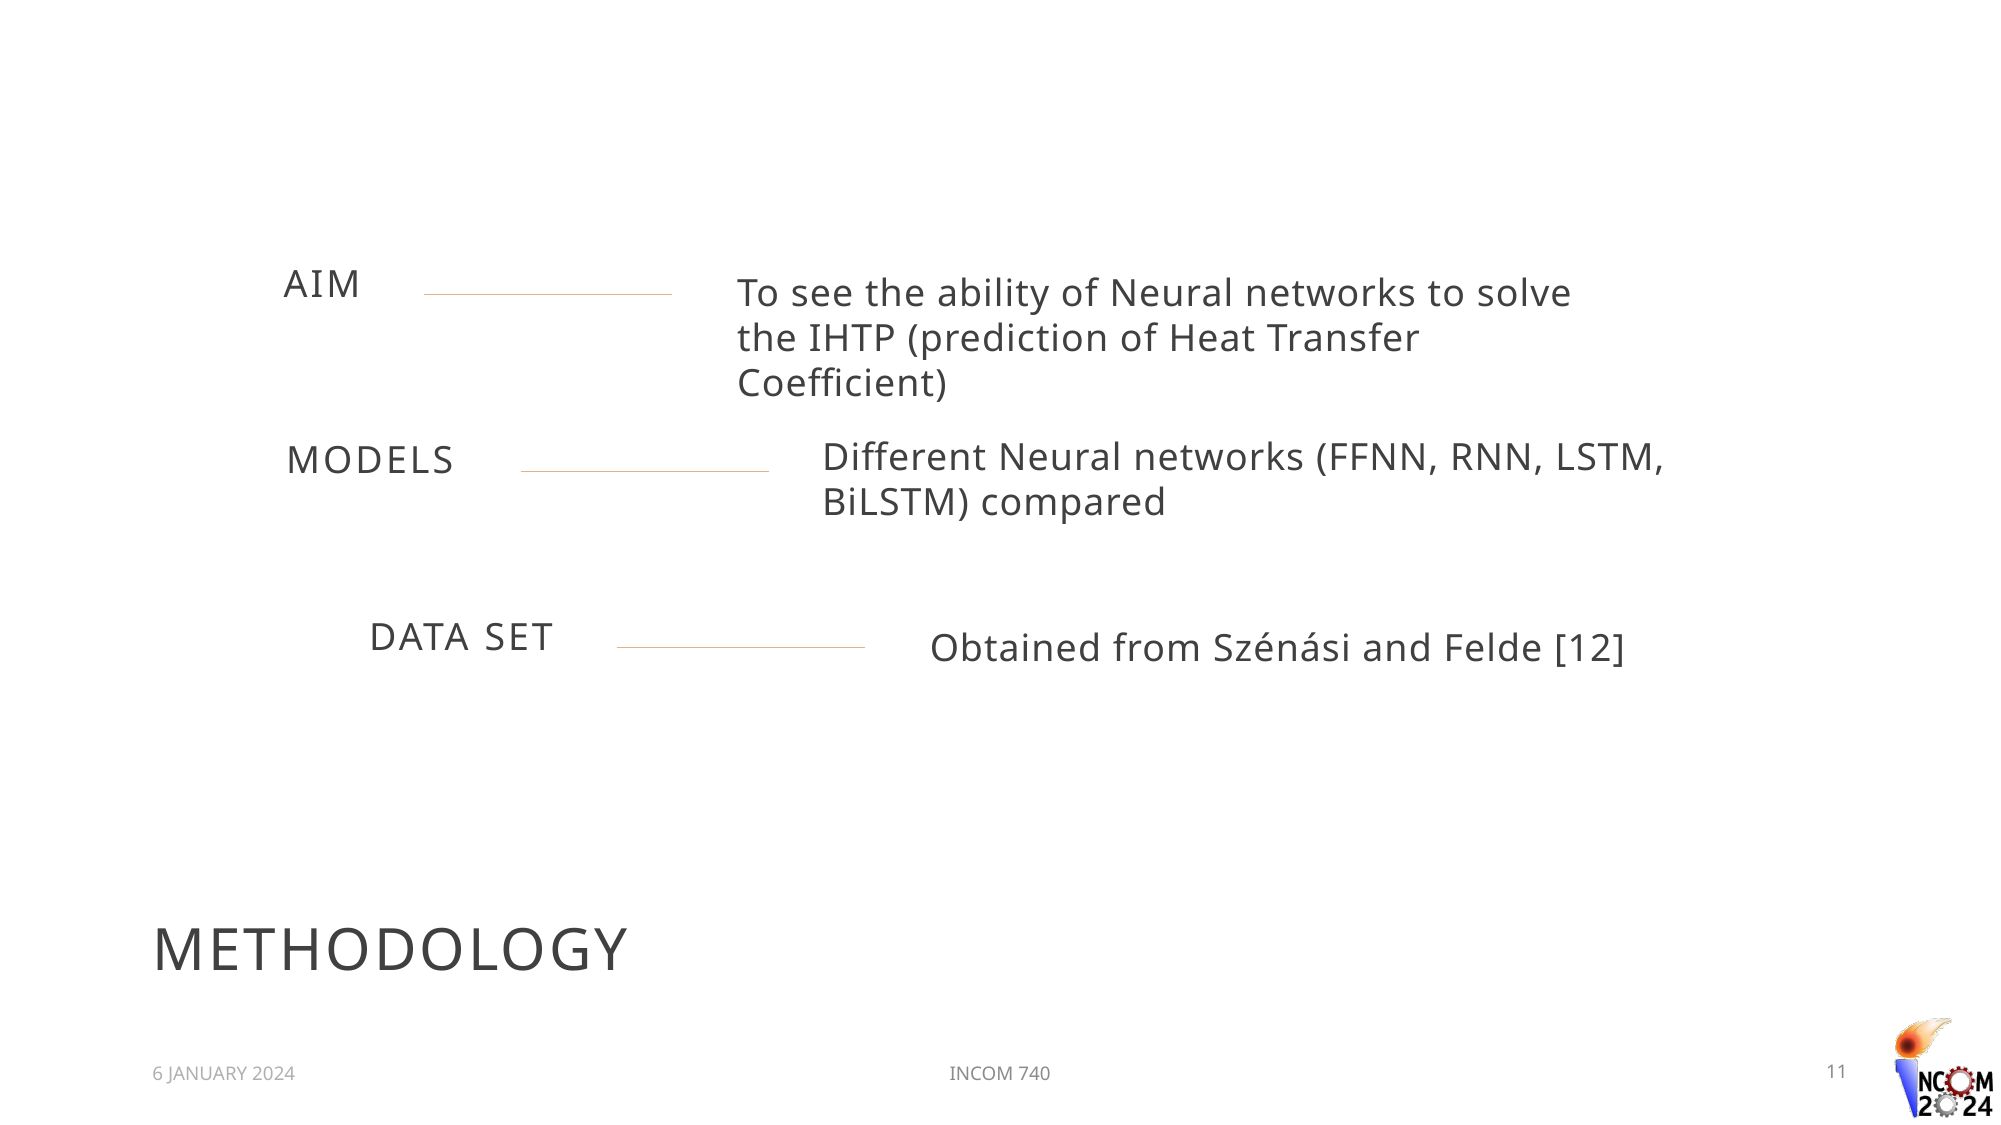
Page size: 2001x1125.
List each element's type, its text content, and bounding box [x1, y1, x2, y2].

list Data set [216, 596, 568, 681]
list Obtained from Szénási and Felde [12] [914, 616, 1824, 782]
slide_number 11 [1773, 1042, 1863, 1103]
list To see the ability of Neural networks to solve the IHTP (prediction of Heat Transfer Coefficient) [722, 261, 1631, 428]
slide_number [137, 1042, 588, 1103]
list Models [117, 419, 469, 504]
list Different Neural networks (FFNN, RNN, LSTM, BiLSTM) compared [807, 425, 1716, 592]
footer INCOM 740 [662, 1042, 1338, 1103]
title Methodology [137, 903, 808, 1000]
picture [1888, 1012, 2000, 1125]
list AIM [24, 242, 376, 328]
